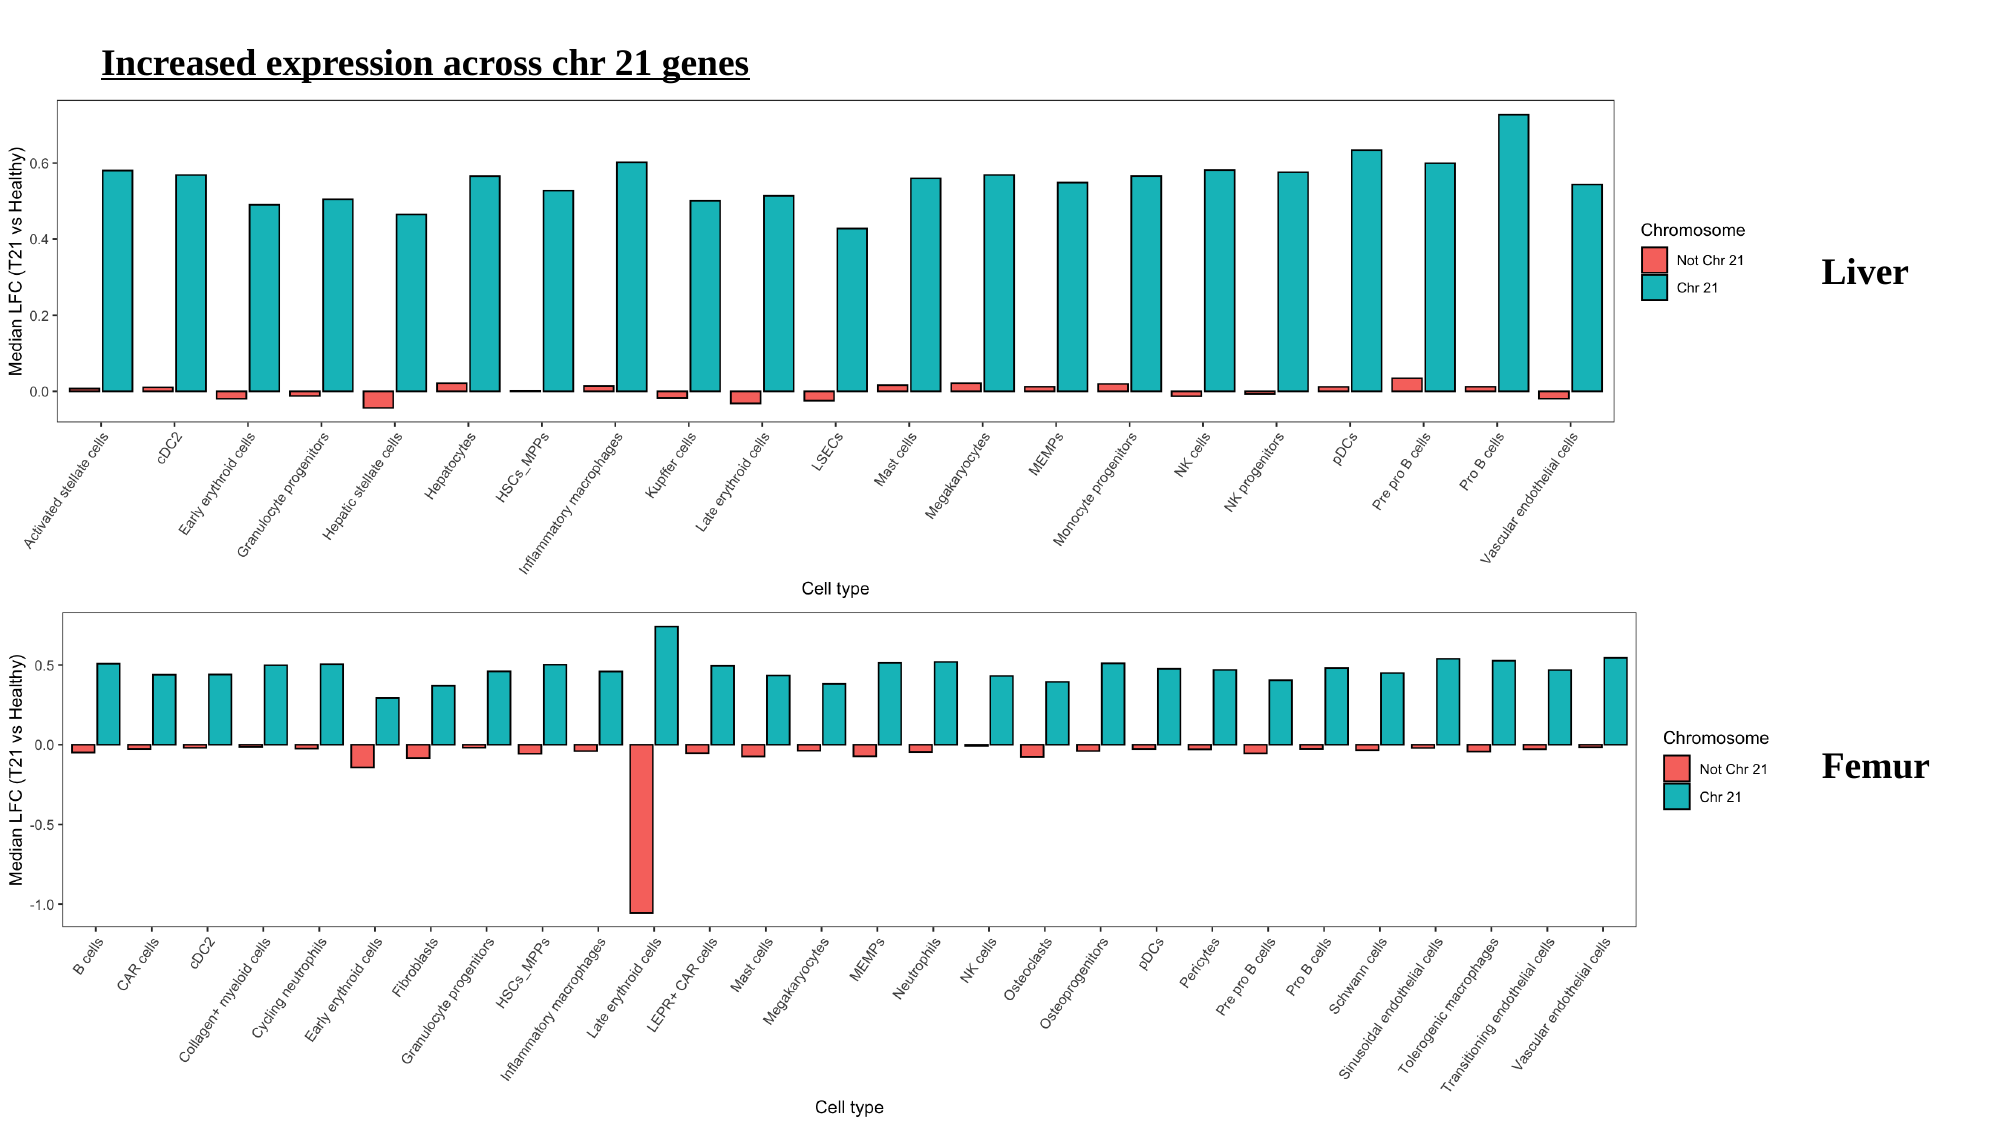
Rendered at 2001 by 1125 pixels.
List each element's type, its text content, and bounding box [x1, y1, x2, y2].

text_box Increased expression across chr 21 genes [86, 30, 765, 91]
text_box Femur [1807, 734, 1946, 794]
text_box Liver [1806, 239, 1925, 300]
picture [0, 91, 1787, 1125]
